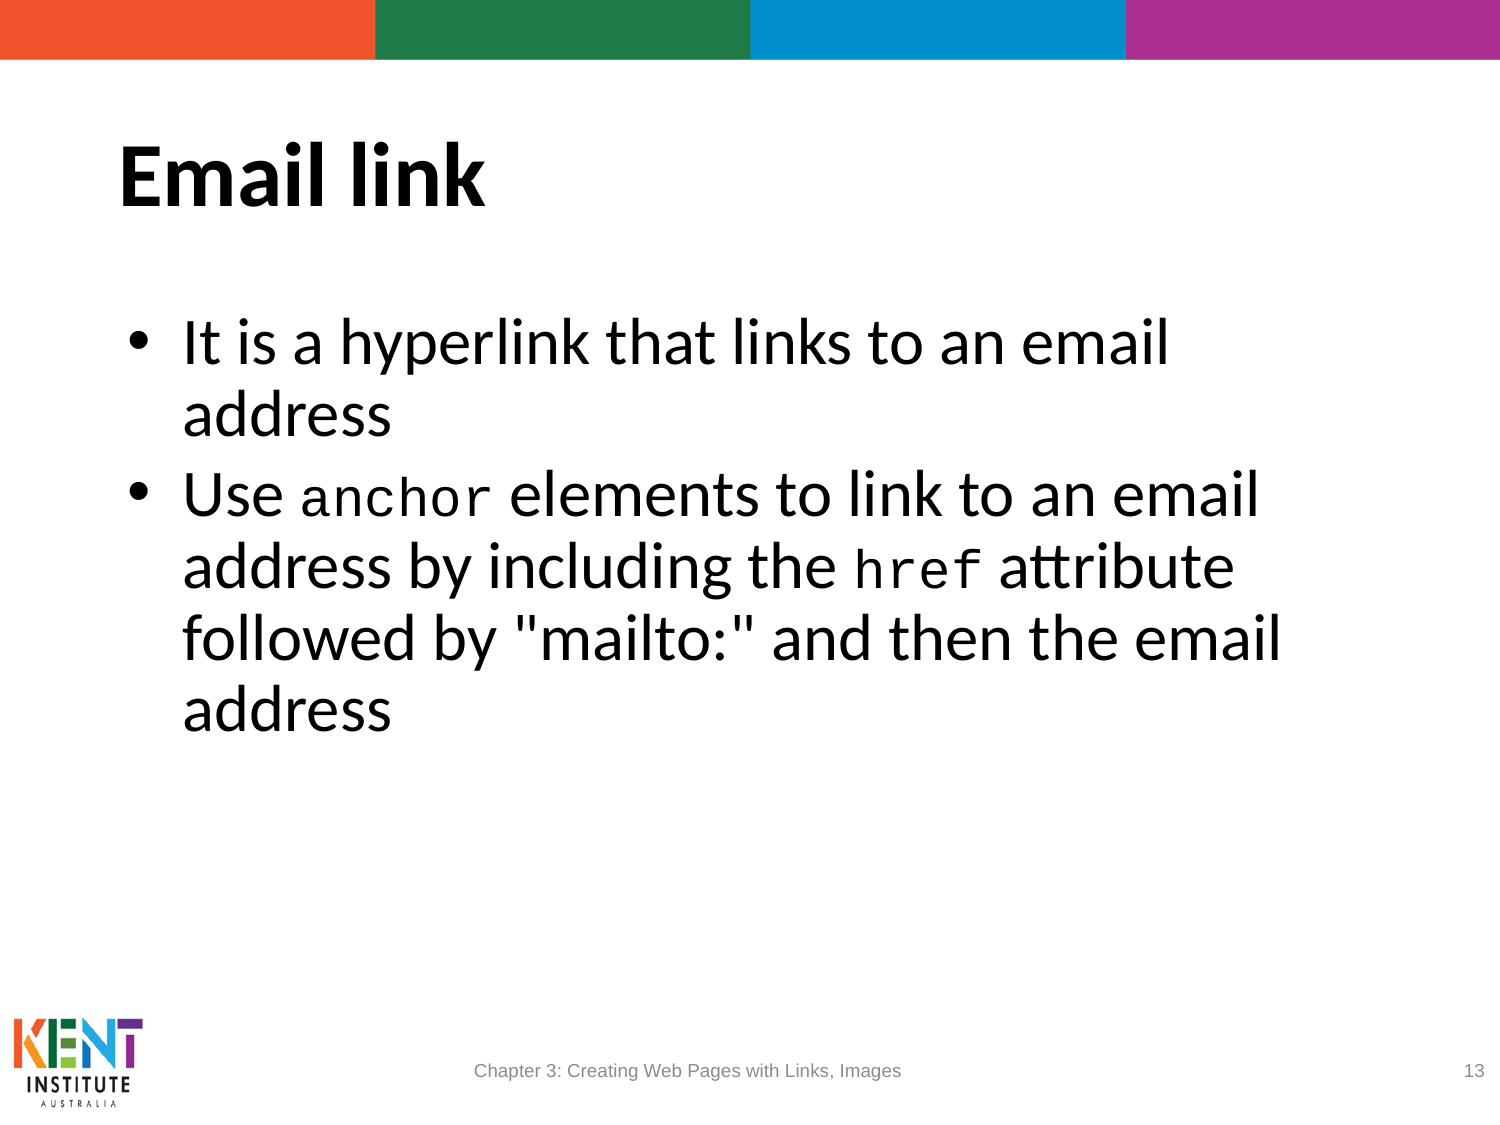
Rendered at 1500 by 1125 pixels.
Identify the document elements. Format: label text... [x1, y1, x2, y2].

picture [0, 0, 750, 60]
picture [0, 1000, 156, 1040]
slide_number 13 [1425, 1040, 1500, 1100]
list It is a hyperlink that links to an email address Use anchor elements to link to an email address by including the href attribute followed by "mailto:" and then the email address [103, 299, 1397, 1014]
footer Chapter 3: Creating Web Pages with Links, Images [0, 1040, 1375, 1100]
picture [1126, 0, 1500, 60]
picture [0, 1100, 156, 1125]
title Email link [103, 68, 1397, 286]
